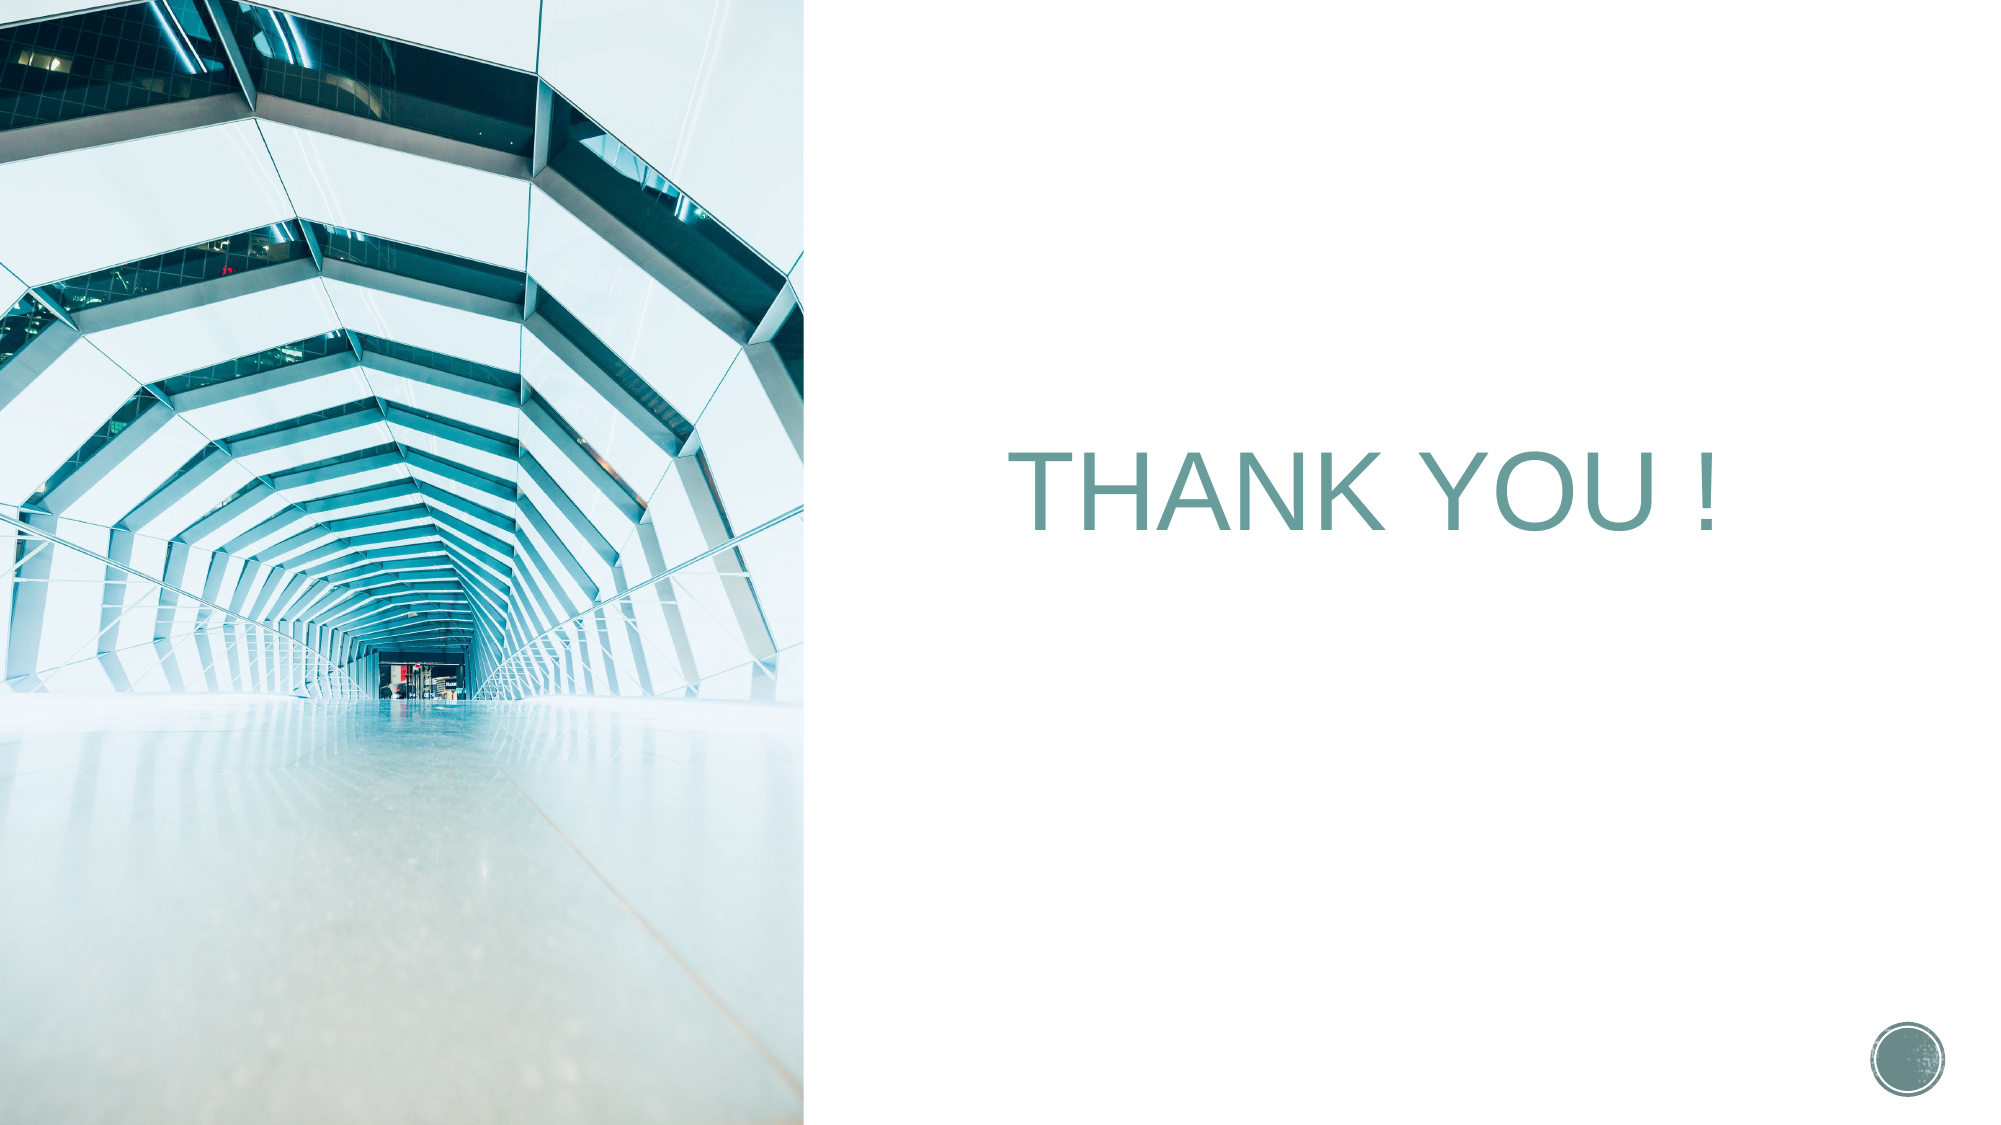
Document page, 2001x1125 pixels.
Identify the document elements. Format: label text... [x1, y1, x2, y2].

text_box THANK YOU ! [991, 410, 1746, 561]
text_box [0, 0, 805, 1125]
